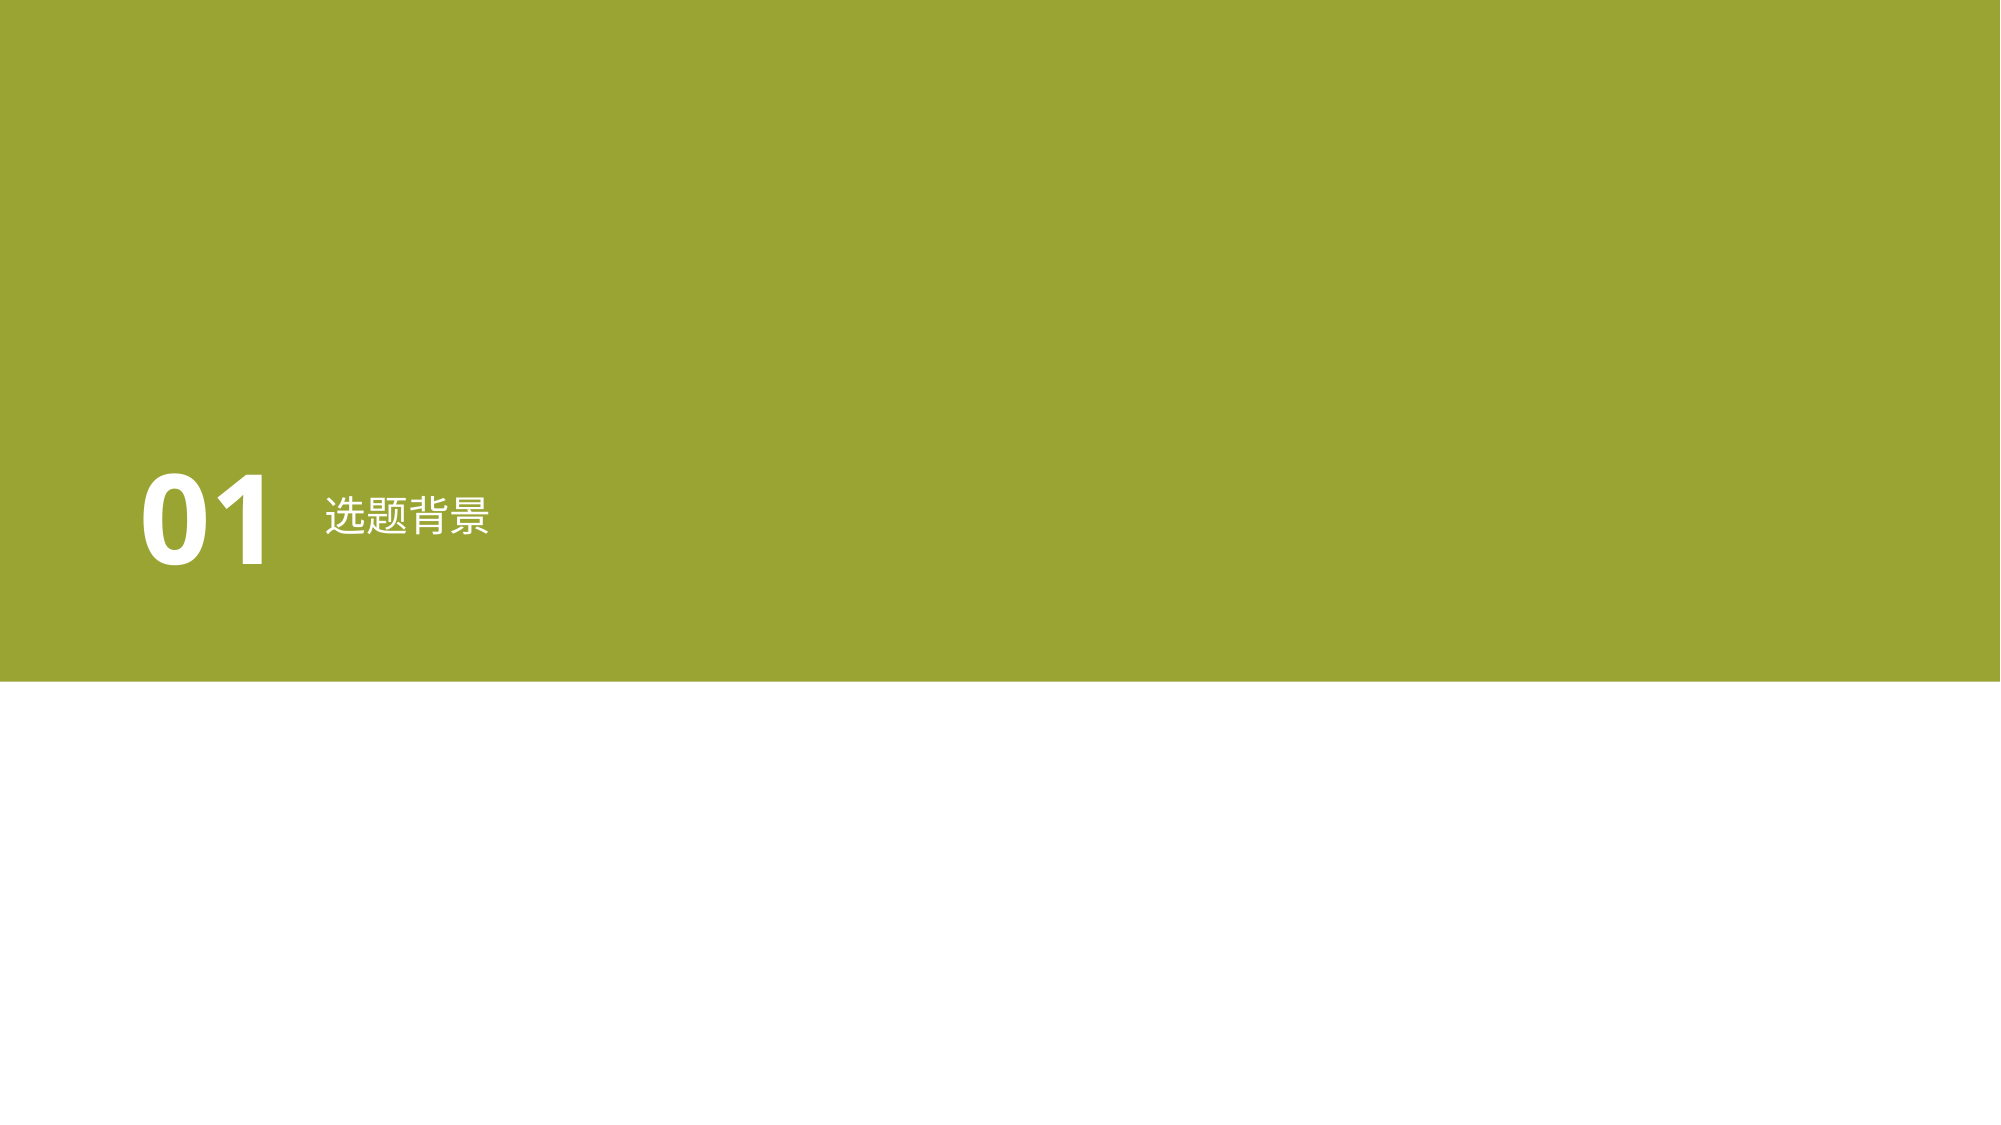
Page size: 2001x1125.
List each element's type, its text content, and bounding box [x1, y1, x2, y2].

list 选题背景 [310, 488, 937, 548]
list 01 [124, 449, 310, 587]
